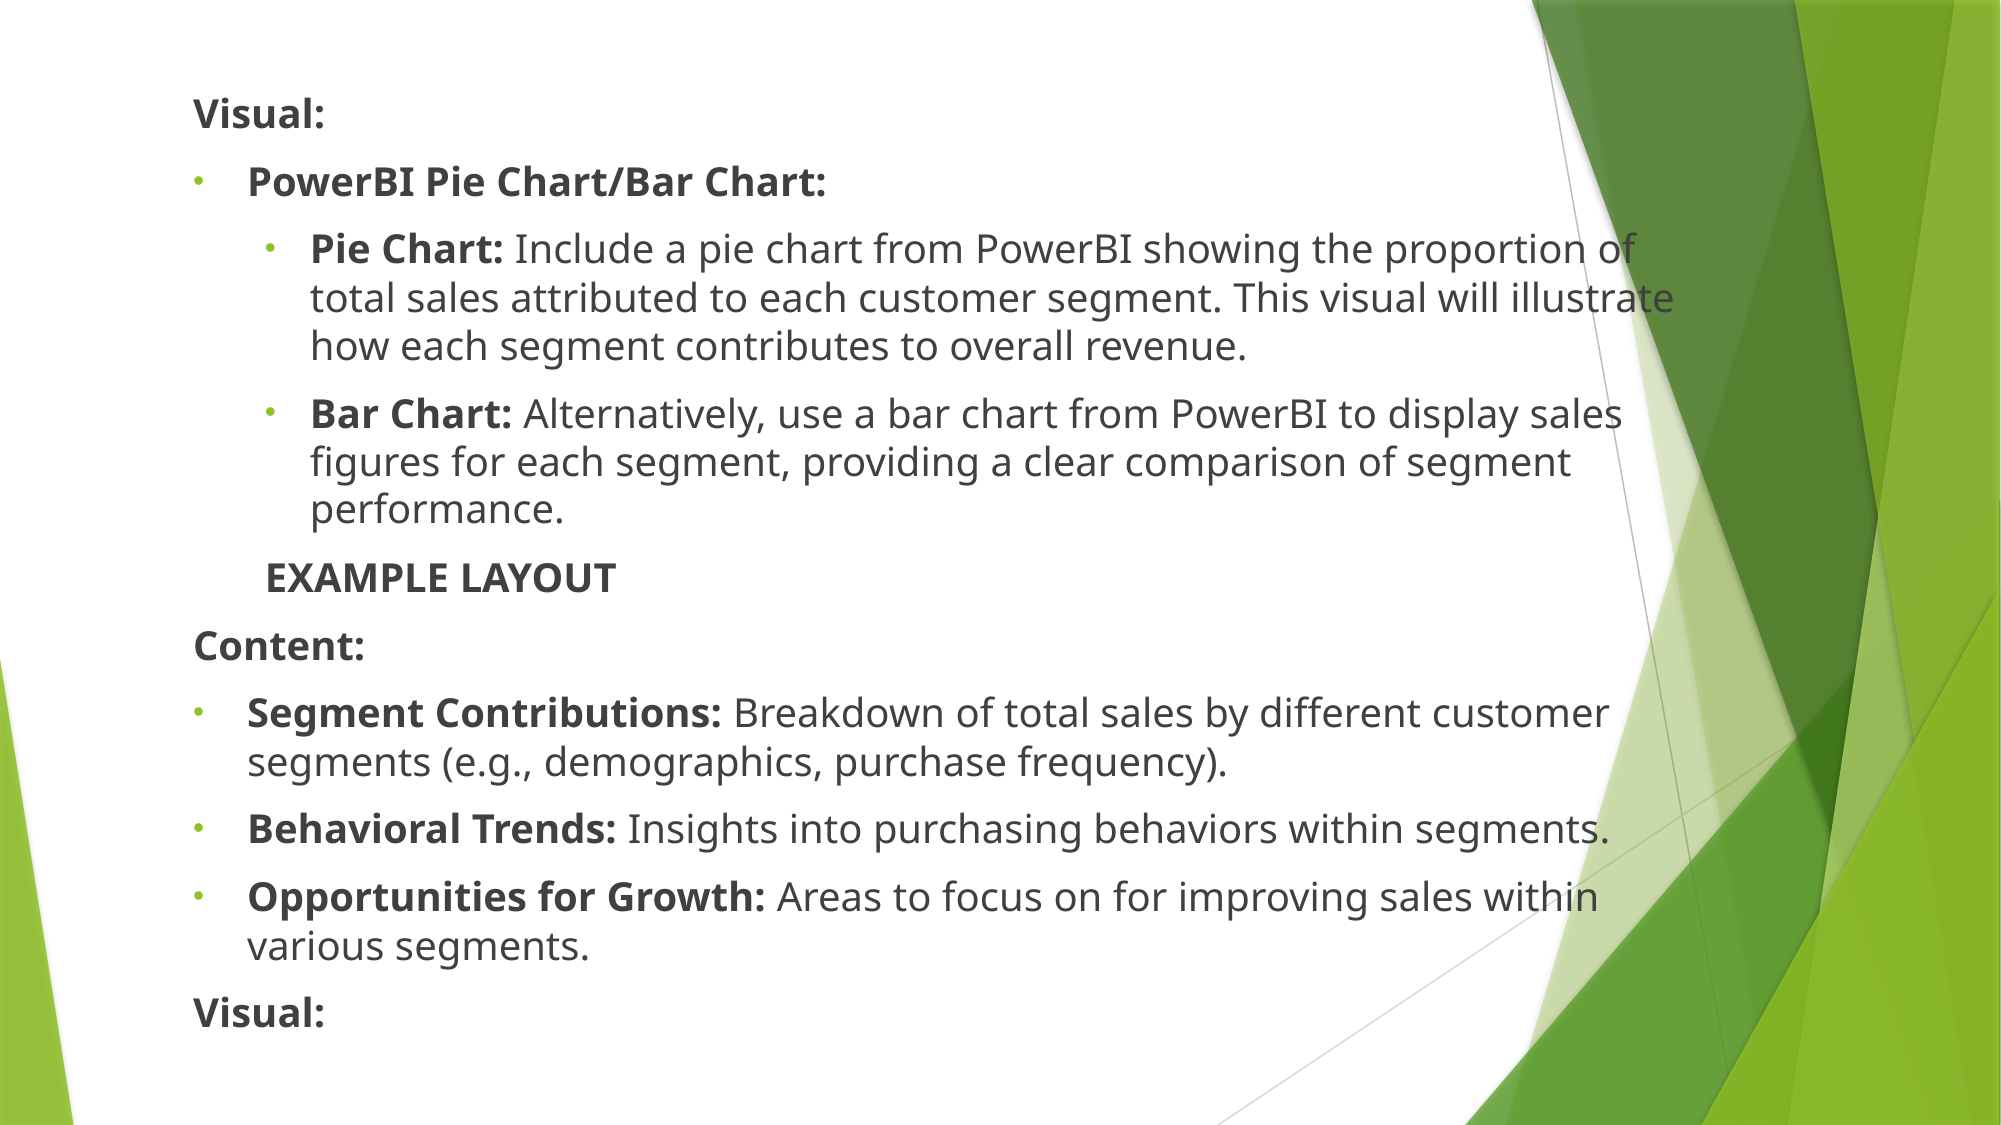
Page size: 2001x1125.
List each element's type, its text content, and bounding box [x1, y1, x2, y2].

list Visual: PowerBI Pie Chart/Bar Chart: Pie Chart: Include a pie chart from PowerBI showing the proportion of total sales attributed to each customer segment. This visual will illustrate how each segment contributes to overall revenue. Bar Chart: Alternatively, use a bar chart from PowerBI to display sales figures for each segment, providing a clear comparison of segment performance. EXAMPLE LAYOUT Content: Segment Contributions: Breakdown of total sales by different customer segments (e.g., demographics, purchase frequency). Behavioral Trends: Insights into purchasing behaviors within segments. Opportunities for Growth: Areas to focus on for improving sales within various segments. Visual: [178, 80, 1693, 1045]
